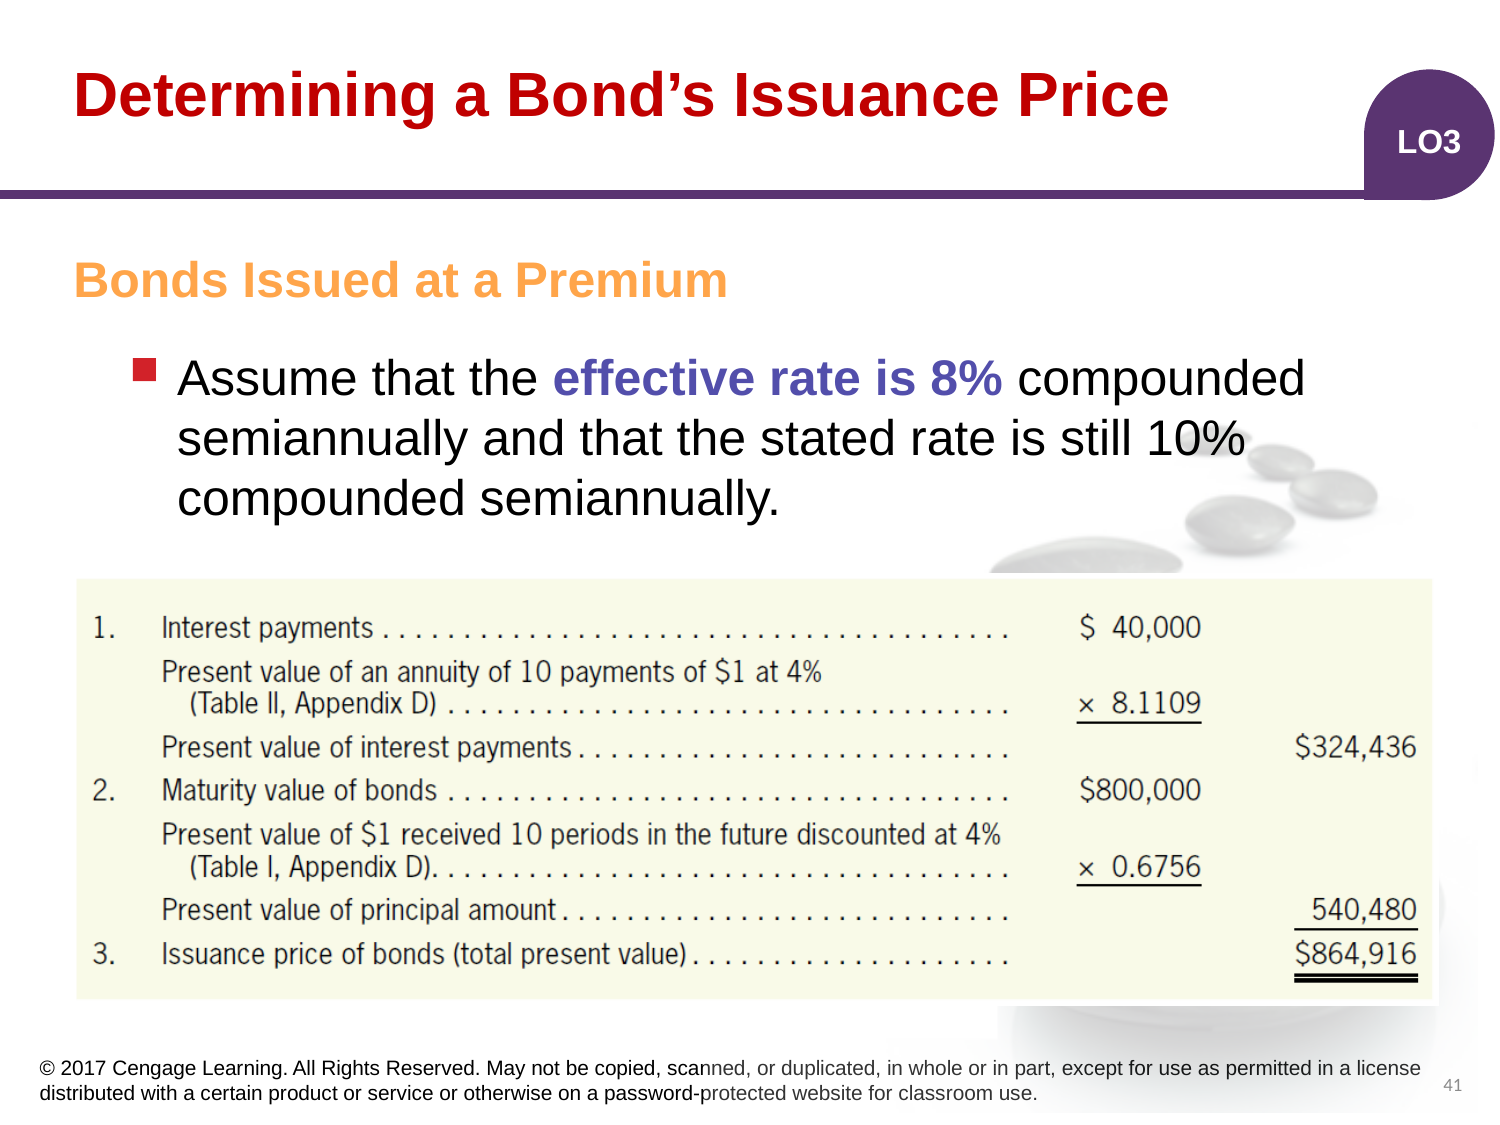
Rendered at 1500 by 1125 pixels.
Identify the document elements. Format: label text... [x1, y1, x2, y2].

picture [969, 1064, 979, 1075]
picture [976, 1089, 991, 1100]
picture [952, 1064, 962, 1075]
picture [1021, 1089, 1031, 1100]
picture [748, 1089, 757, 1100]
picture [793, 1064, 802, 1075]
picture [769, 1064, 775, 1075]
picture [723, 1064, 733, 1075]
picture [936, 1089, 945, 1100]
picture [782, 1060, 791, 1075]
picture [758, 1064, 768, 1075]
picture [899, 1089, 908, 1100]
picture [868, 1085, 874, 1100]
picture [845, 1087, 851, 1100]
picture [792, 1089, 807, 1100]
picture [864, 1060, 873, 1075]
picture [846, 1062, 852, 1075]
title Determining a Bond’s Issuance Price [58, 40, 1365, 152]
picture [1062, 1064, 1072, 1075]
picture [704, 1089, 711, 1100]
picture [1135, 1064, 1139, 1075]
picture [953, 1089, 963, 1100]
picture [946, 1089, 952, 1100]
picture [734, 1060, 743, 1075]
list Bonds Issued at a Premium Assume that the effective rate is 8% compounded semiannually and that the stated rate is still 10% compounded semiannually. [58, 240, 1439, 1014]
picture [875, 1089, 885, 1100]
picture [980, 1064, 986, 1075]
slide_number 41 [1139, 1042, 1478, 1103]
picture [1095, 1064, 1105, 1075]
picture [998, 1064, 1007, 1075]
picture [892, 1064, 901, 1075]
picture [730, 1087, 736, 1100]
picture [924, 1060, 933, 1075]
picture [908, 1064, 923, 1075]
picture [825, 1064, 834, 1075]
picture [704, 1064, 709, 1075]
picture [819, 1085, 829, 1100]
picture [712, 1064, 721, 1075]
picture [1015, 1064, 1025, 1079]
text_box LO3 [1382, 112, 1477, 168]
picture [836, 1064, 847, 1075]
picture [853, 1064, 863, 1075]
picture [757, 1087, 763, 1100]
picture [1038, 1062, 1050, 1075]
picture [808, 1089, 818, 1100]
picture [736, 1089, 746, 1100]
picture [999, 1089, 1008, 1100]
picture [831, 1089, 840, 1100]
picture [965, 1089, 975, 1100]
picture [764, 1089, 774, 1100]
picture [1084, 1064, 1093, 1075]
picture [1026, 1064, 1037, 1075]
picture [1128, 1060, 1134, 1075]
picture [1106, 1064, 1116, 1079]
picture [1074, 1064, 1083, 1075]
picture [805, 1064, 815, 1079]
picture [852, 1089, 862, 1100]
picture [1117, 1062, 1123, 1075]
picture [776, 1085, 785, 1100]
picture [712, 1089, 718, 1100]
picture [1011, 1089, 1020, 1100]
picture [72, 573, 1439, 1006]
picture [719, 1089, 729, 1100]
picture [914, 1089, 934, 1100]
picture [886, 1089, 892, 1100]
picture [936, 1064, 946, 1075]
